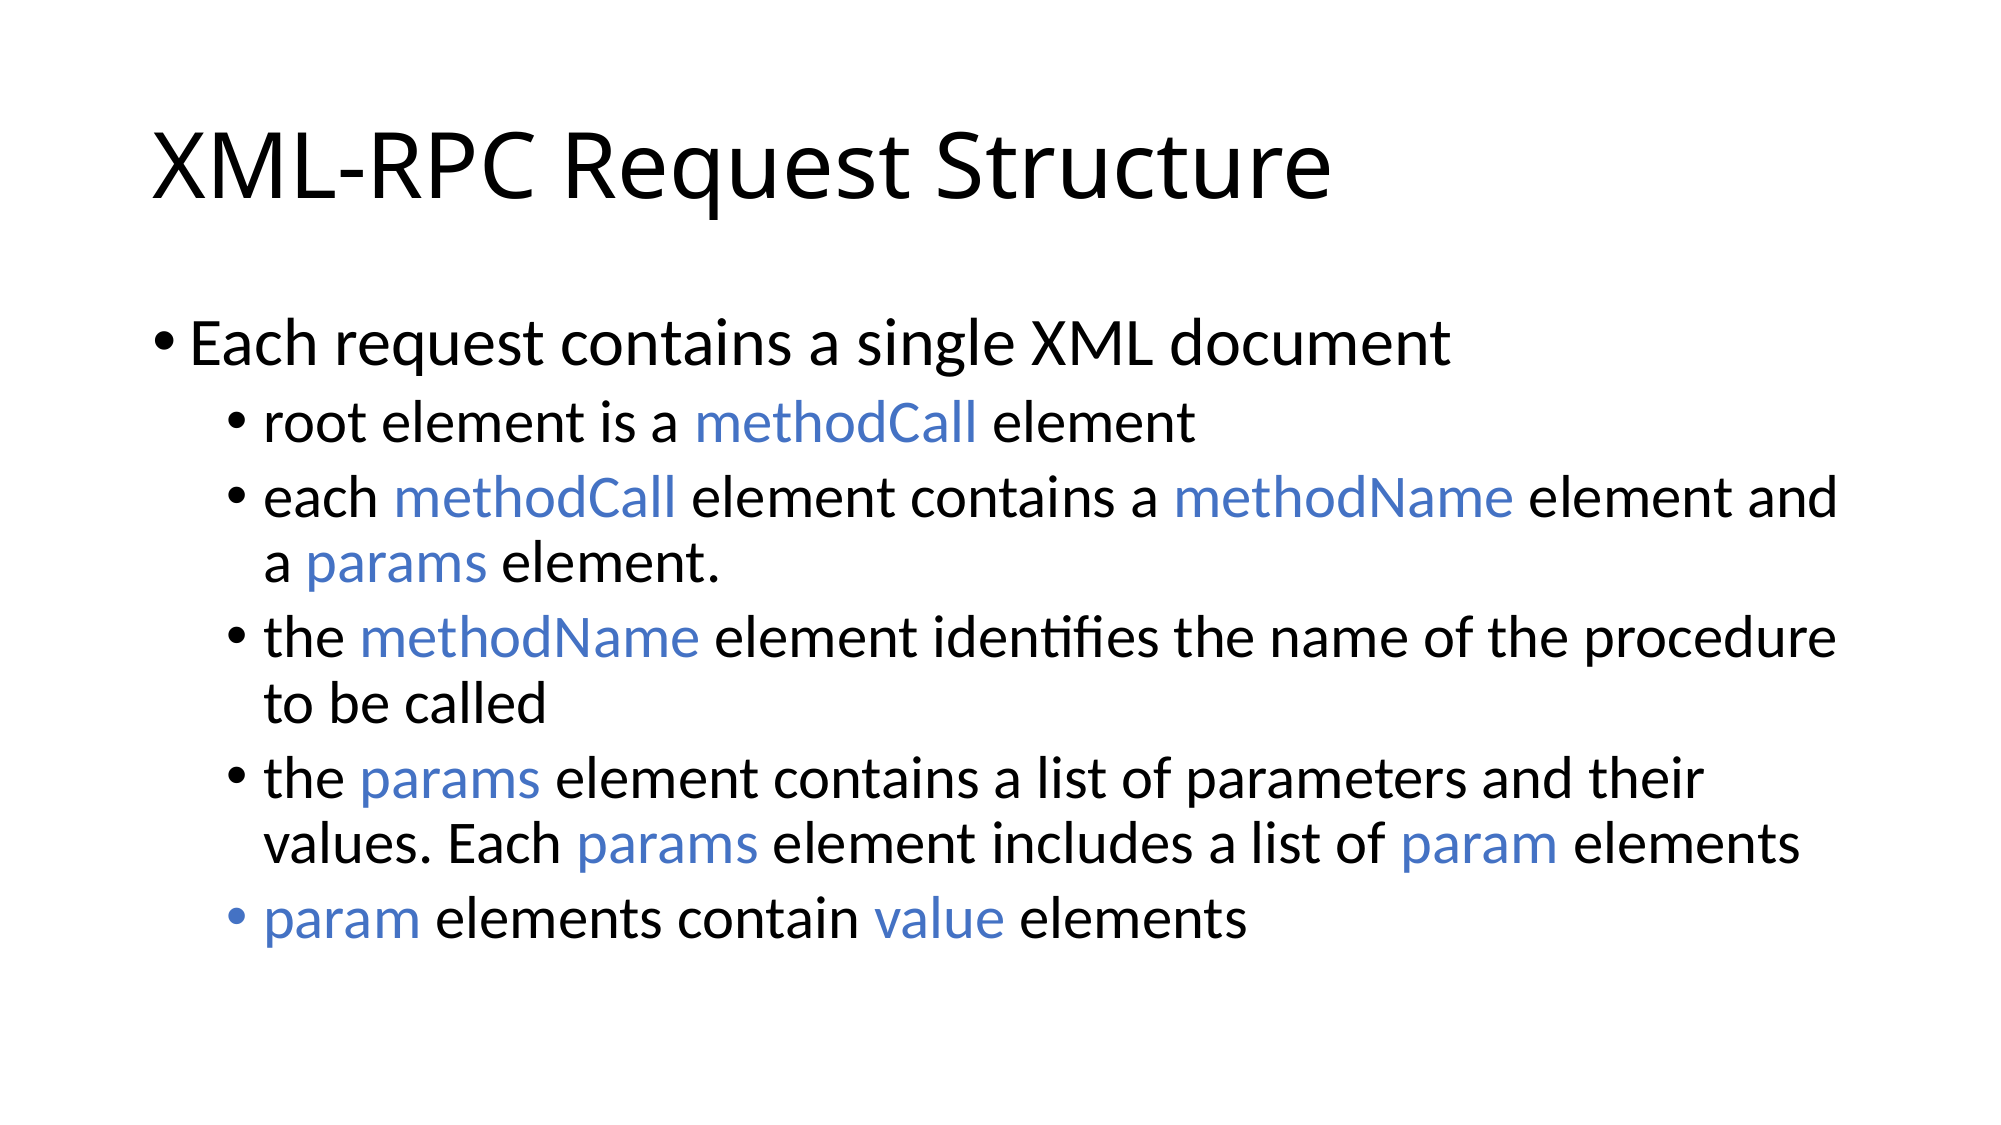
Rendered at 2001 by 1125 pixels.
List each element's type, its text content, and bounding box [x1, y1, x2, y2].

list Each request contains a single XML document root element is a methodCall element each methodCall element contains a methodName element and a params element. the methodName element identifies the name of the procedure to be called the params element contains a list of parameters and their values. Each params element includes a list of param elements param elements contain value elements [137, 299, 1863, 1014]
title XML-RPC Request Structure [137, 59, 1863, 278]
